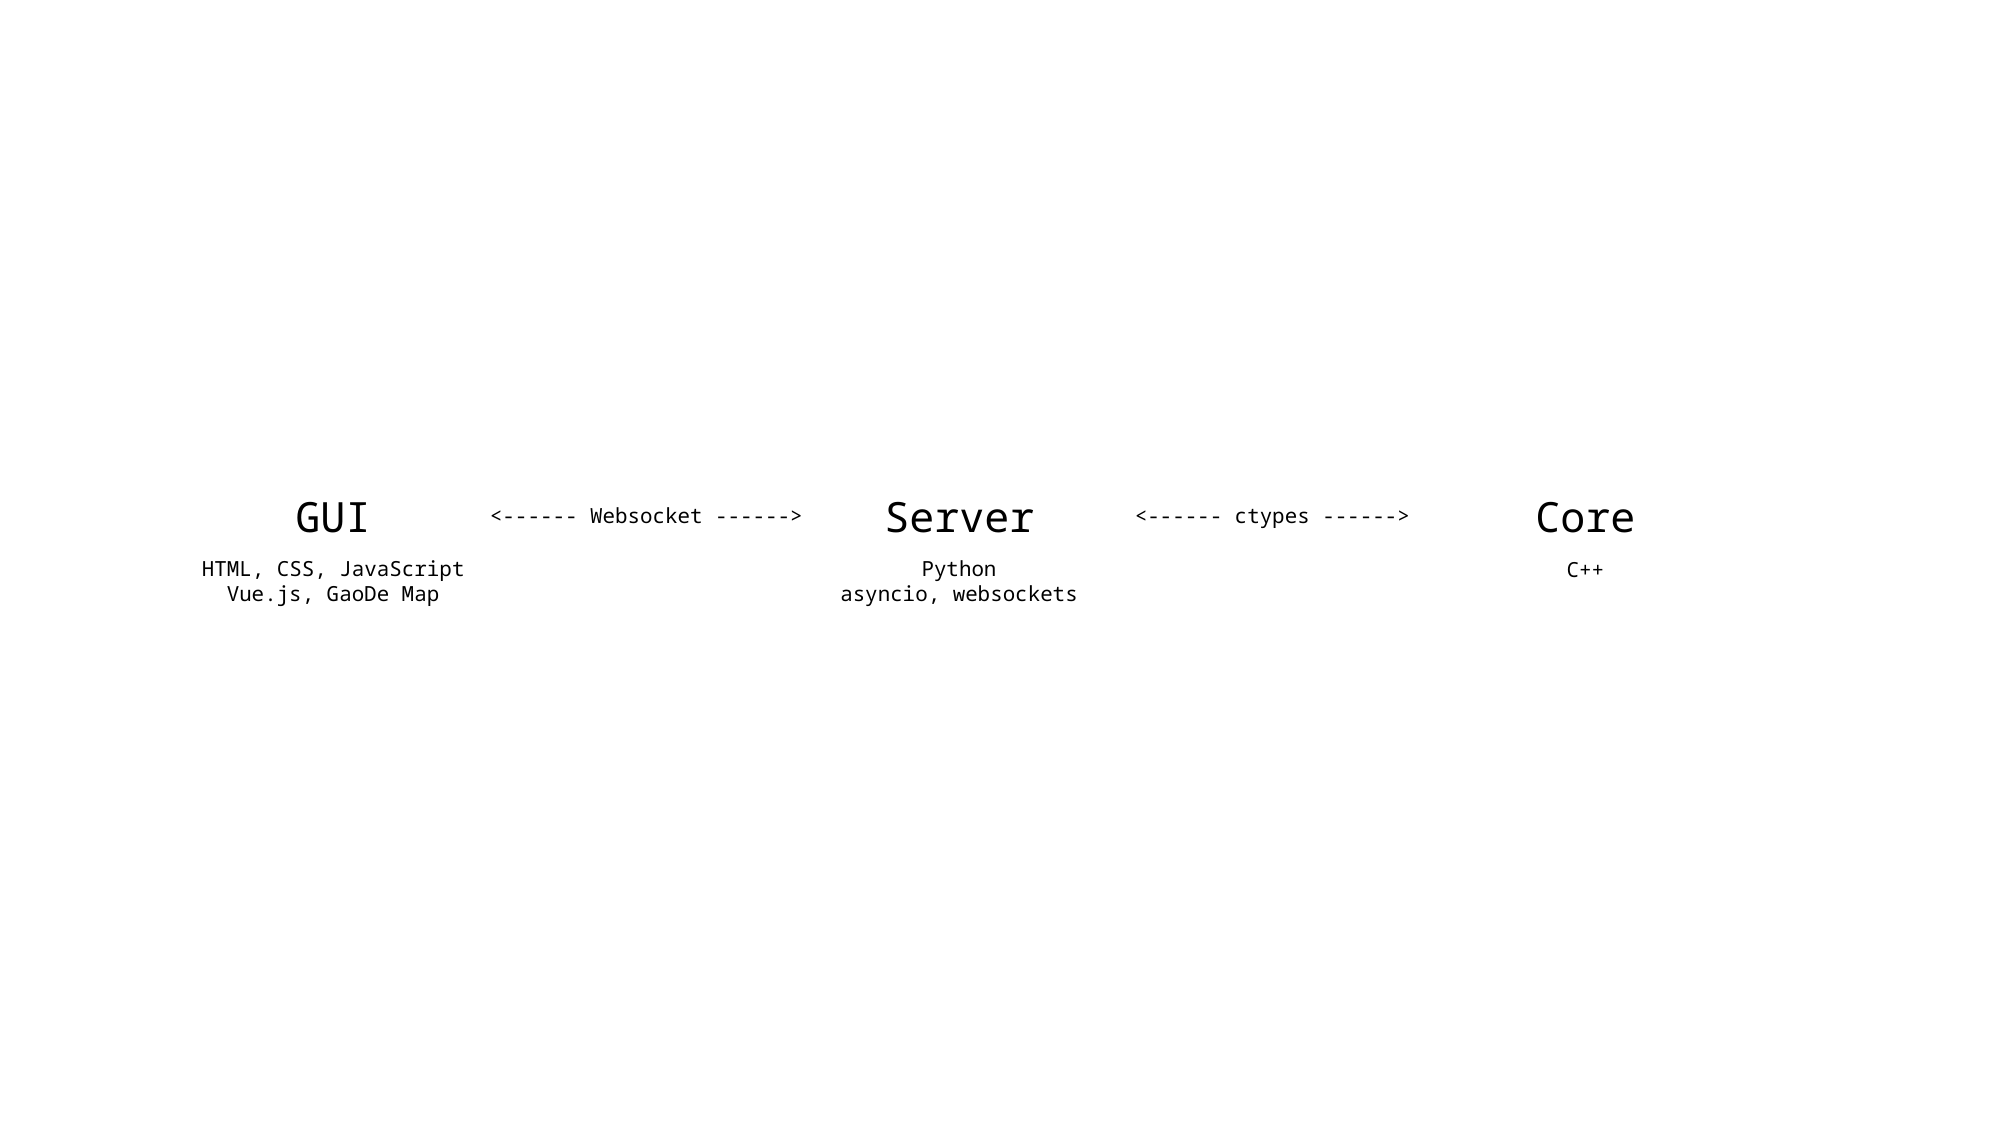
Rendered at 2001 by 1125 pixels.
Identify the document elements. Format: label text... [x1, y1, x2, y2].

text_box Python asyncio, websockets [753, 548, 1165, 614]
text_box Server [852, 483, 1067, 548]
text_box GUI [225, 483, 441, 548]
text_box HTML, CSS, JavaScript Vue.js, GaoDe Map [127, 548, 539, 614]
text_box Core [1478, 483, 1693, 548]
text_box <------ ctypes ------> [1066, 495, 1478, 536]
text_box C++ [1379, 548, 1792, 589]
text_box <------ Websocket ------> [440, 495, 852, 536]
